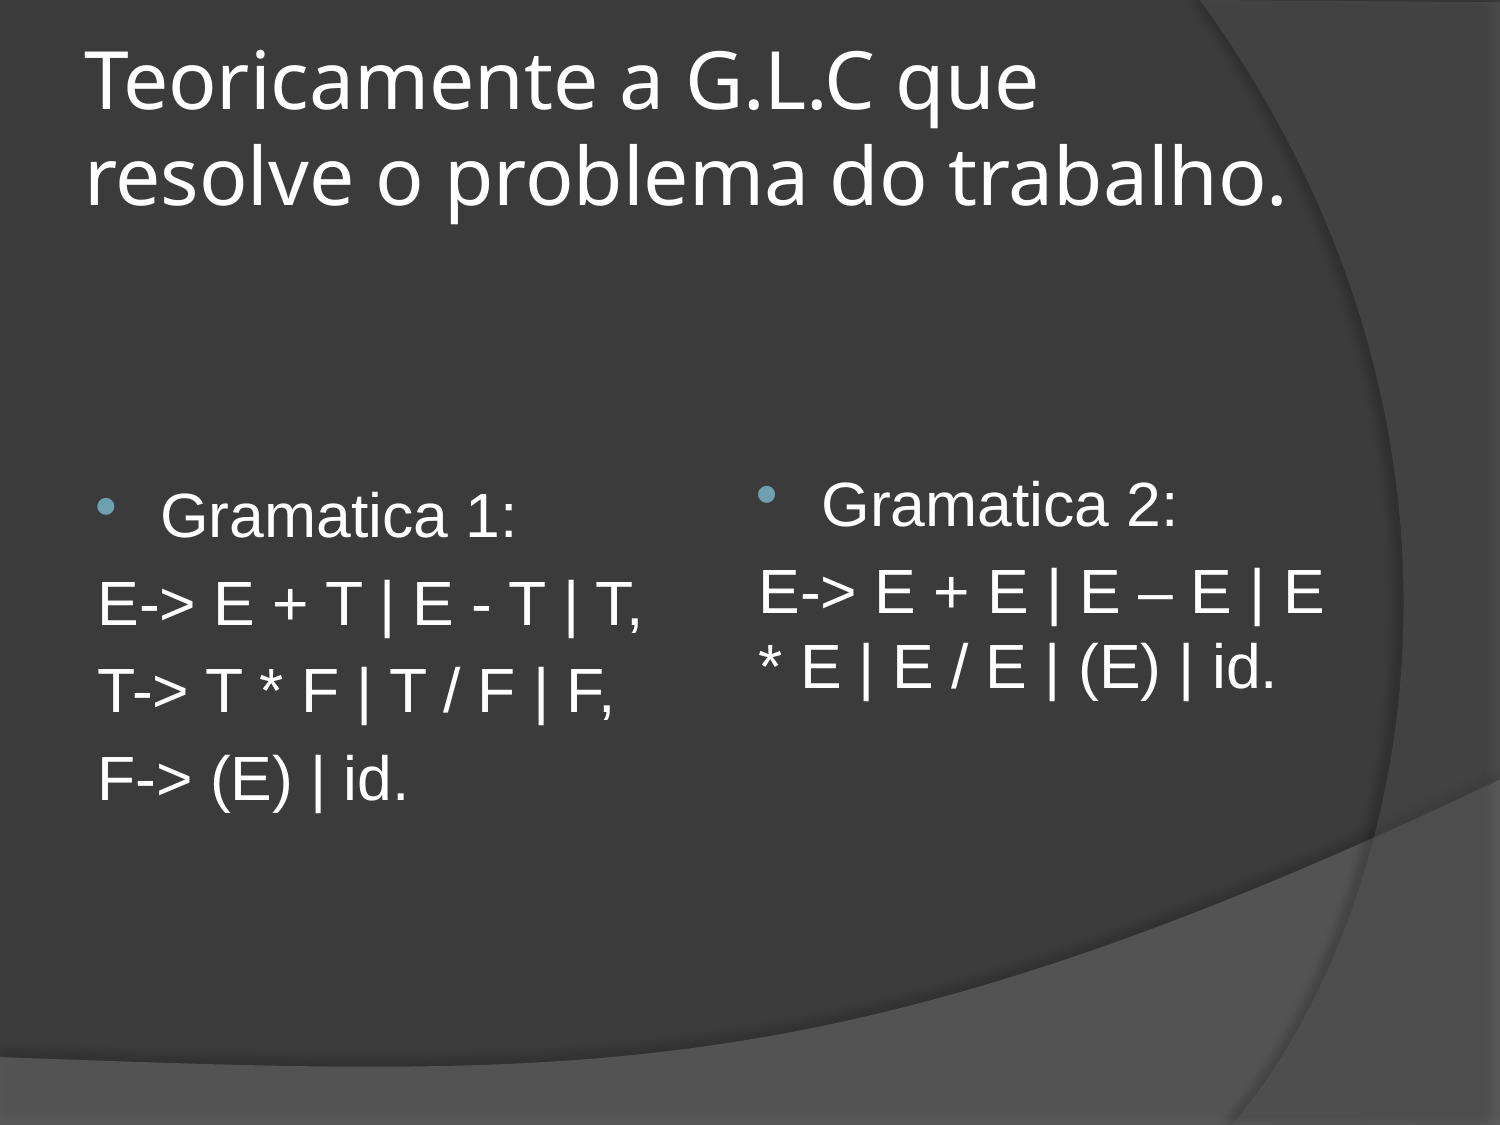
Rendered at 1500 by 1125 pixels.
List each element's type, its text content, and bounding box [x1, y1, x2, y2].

text_box Gramatica 2: E-> E + E | E – E | E * E | E / E | (E) | id. [737, 456, 1352, 846]
title Teoricamente a G.L.C que resolve o problema do trabalho. [76, 19, 1302, 232]
list Gramatica 1: E-> E + T | E - T | T, T-> T * F | T / F | F, F-> (E) | id. [76, 468, 691, 858]
